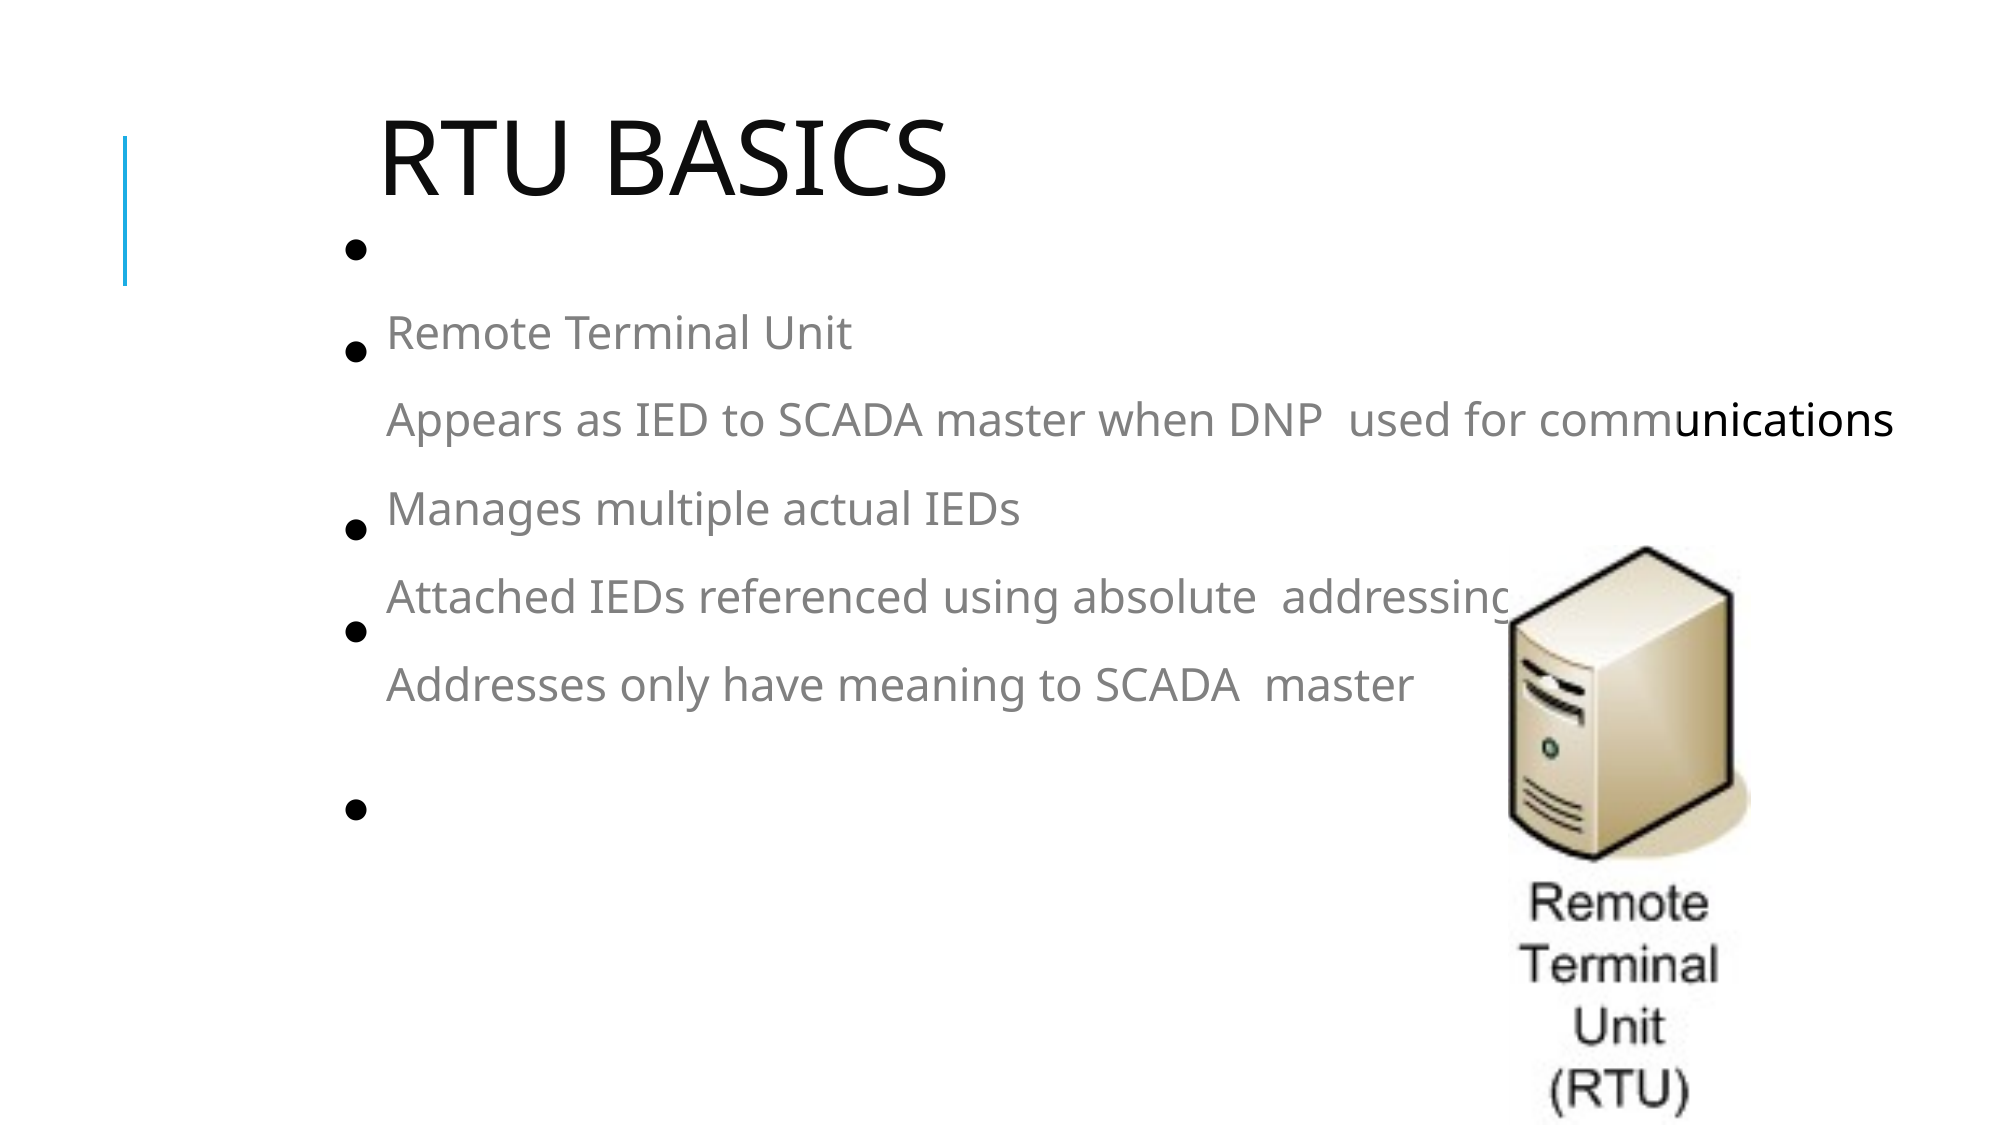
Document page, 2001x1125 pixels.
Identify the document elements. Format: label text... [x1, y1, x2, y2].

text_box ● [342, 228, 367, 263]
text_box ● [342, 788, 367, 824]
text_box ● [342, 610, 367, 646]
text_box ● [342, 508, 367, 544]
picture [1508, 545, 1751, 1125]
list Remote Terminal Unit Appears as IED to SCADA master when DNP used for communications Manages multiple actual IEDs Attached IEDs referenced using absolute addressing scheme Addresses only have meaning to SCADA master [1679, 271, 1940, 942]
text_box [328, 210, 1679, 954]
title RTU Basics [374, 58, 1940, 248]
text_box ● [342, 330, 367, 366]
